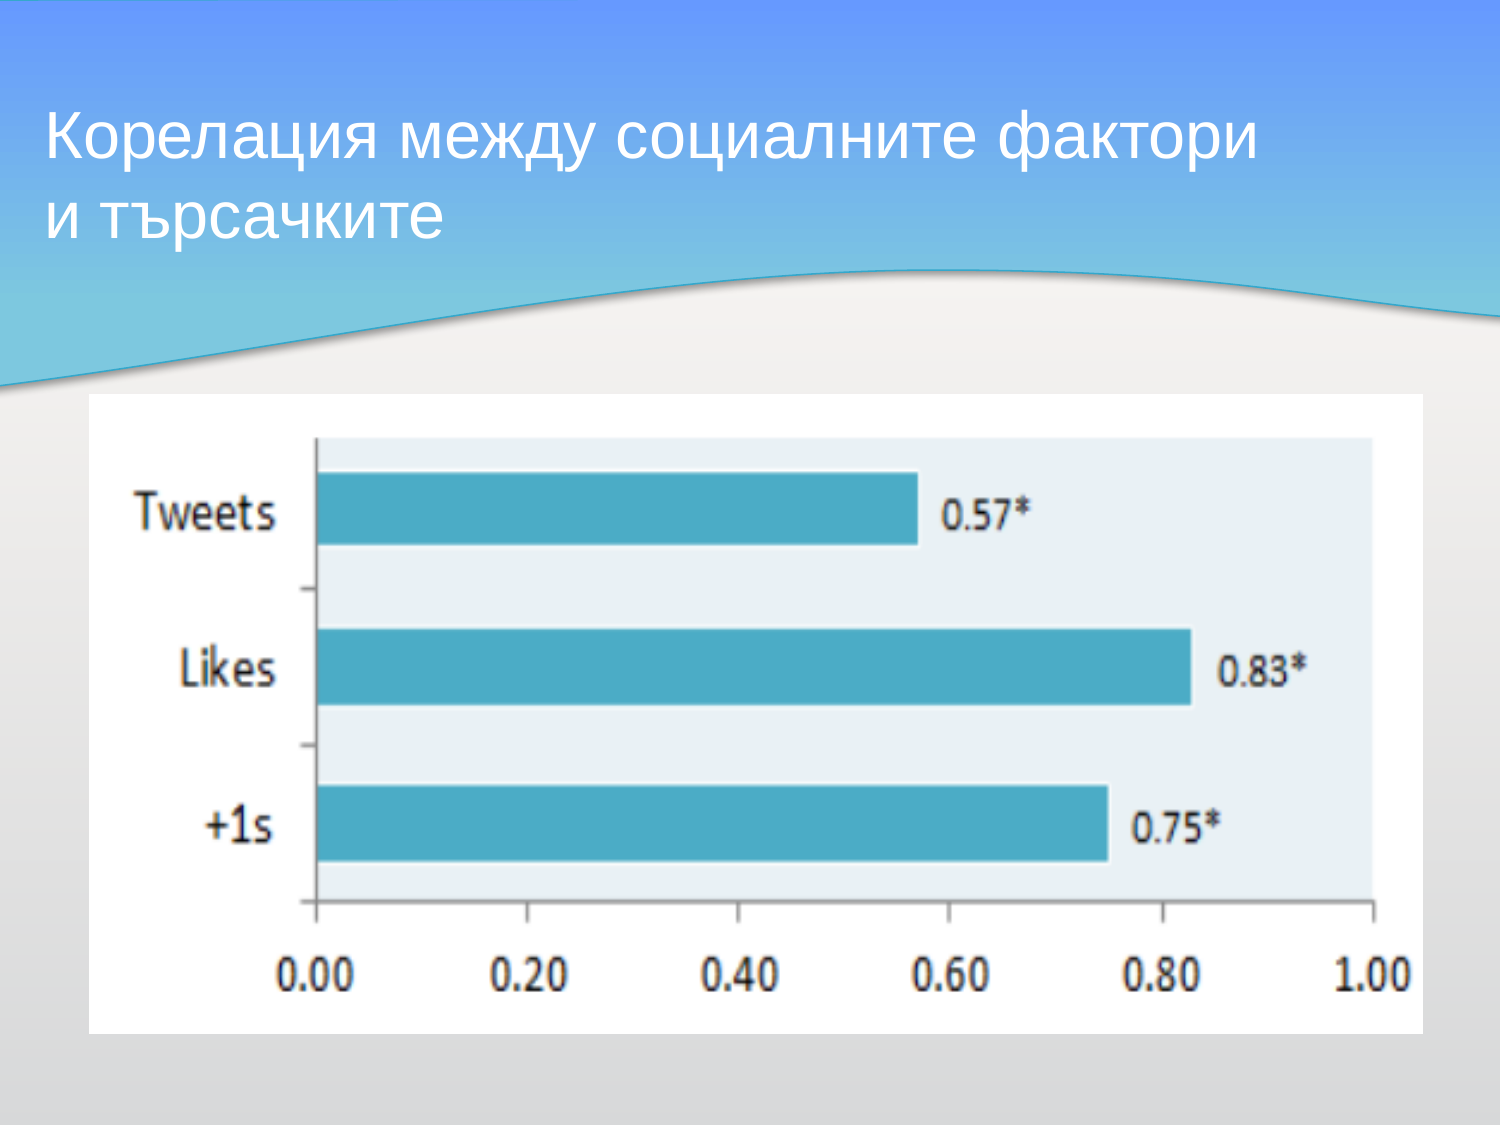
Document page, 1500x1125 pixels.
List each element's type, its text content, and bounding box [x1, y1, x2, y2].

title Корелация между социалните фактори и търсачките [29, 84, 1323, 177]
picture [88, 394, 1424, 1034]
